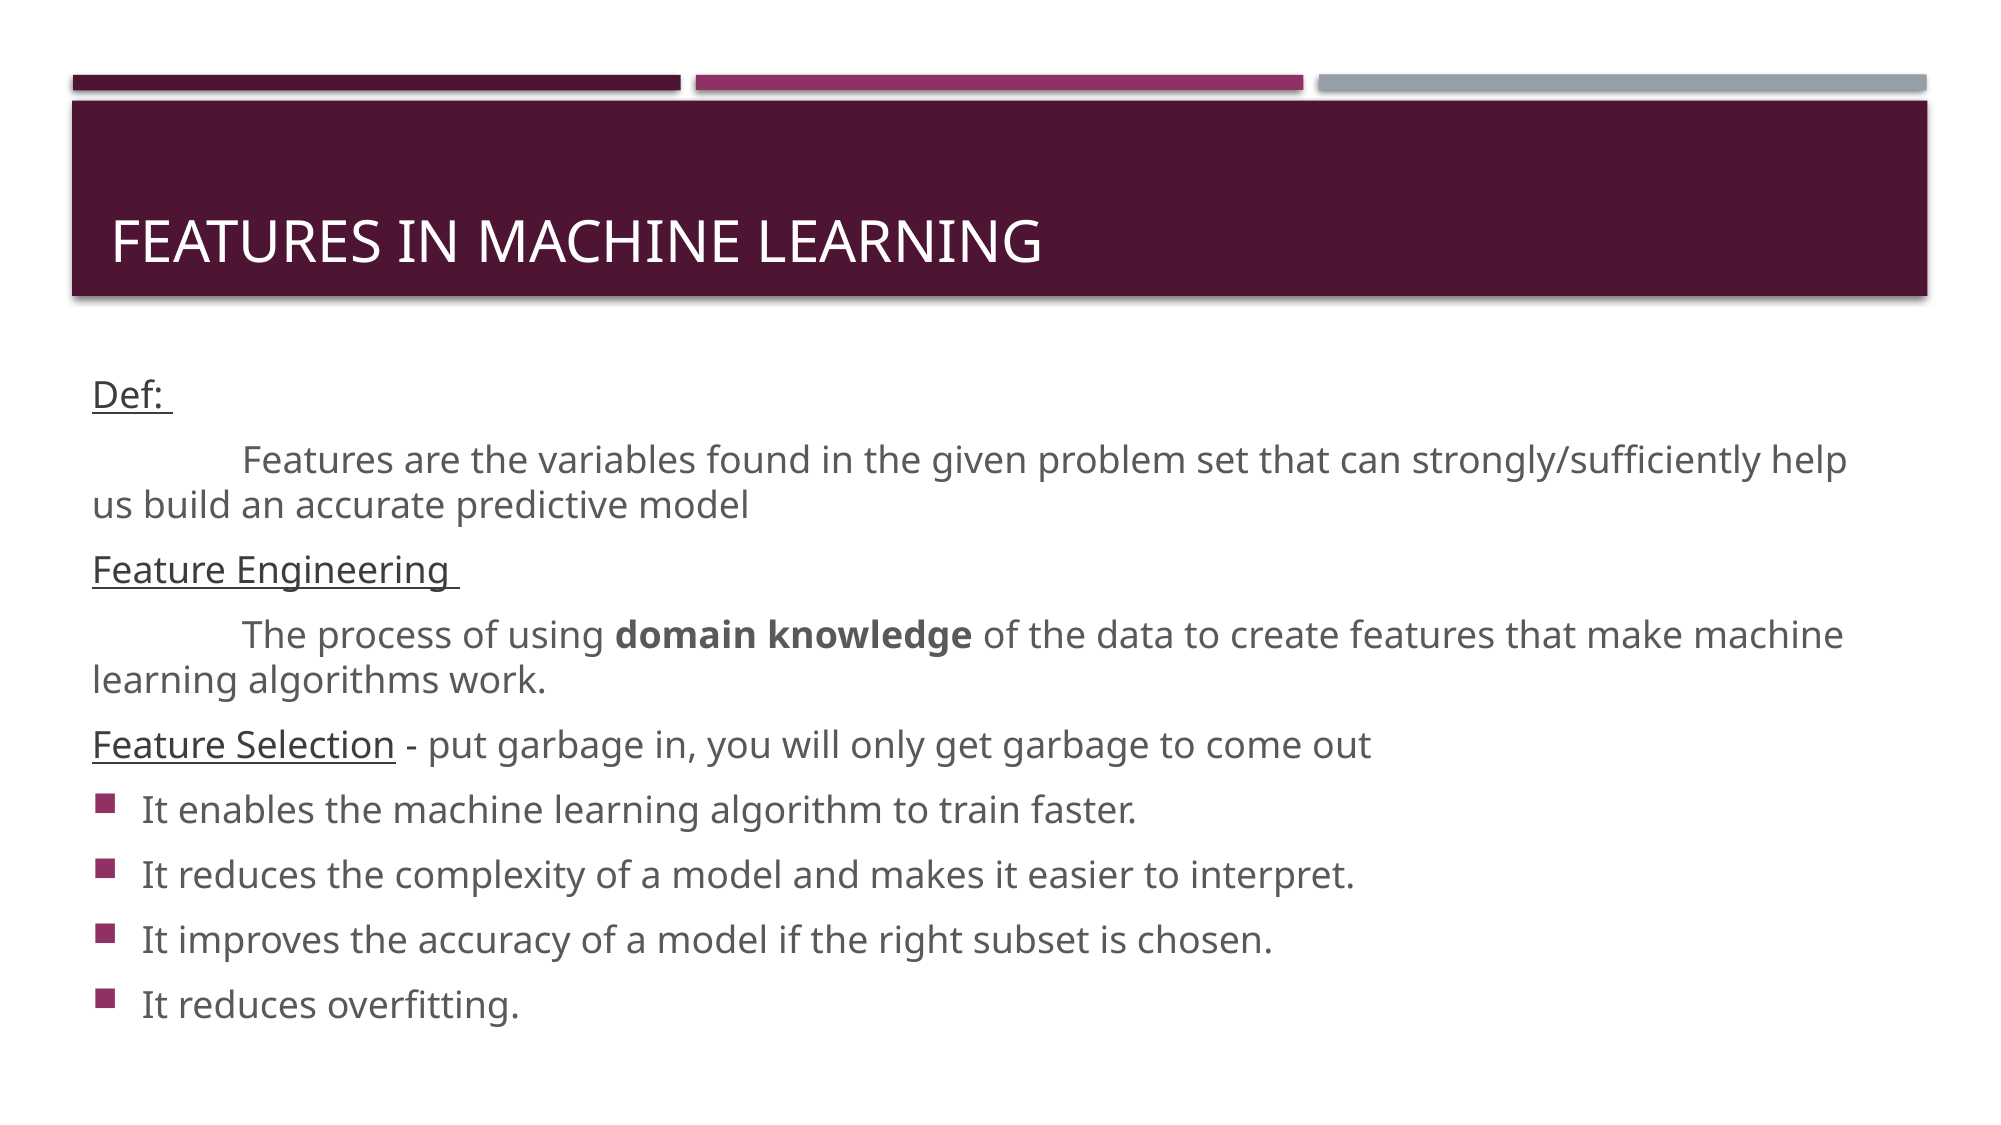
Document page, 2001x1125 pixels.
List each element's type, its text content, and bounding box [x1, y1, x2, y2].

title Features in Machine Learning [95, 115, 1905, 282]
list Def: Features are the variables found in the given problem set that can strongly/sufficiently help us build an accurate predictive model Feature Engineering The process of using domain knowledge of the data to create features that make machine learning algorithms work. Feature Selection - put garbage in, you will only get garbage to come out It enables the machine learning algorithm to train faster. It reduces the complexity of a model and makes it easier to interpret. It improves the accuracy of a model if the right subset is chosen. It reduces overfitting. [76, 500, 1905, 1028]
